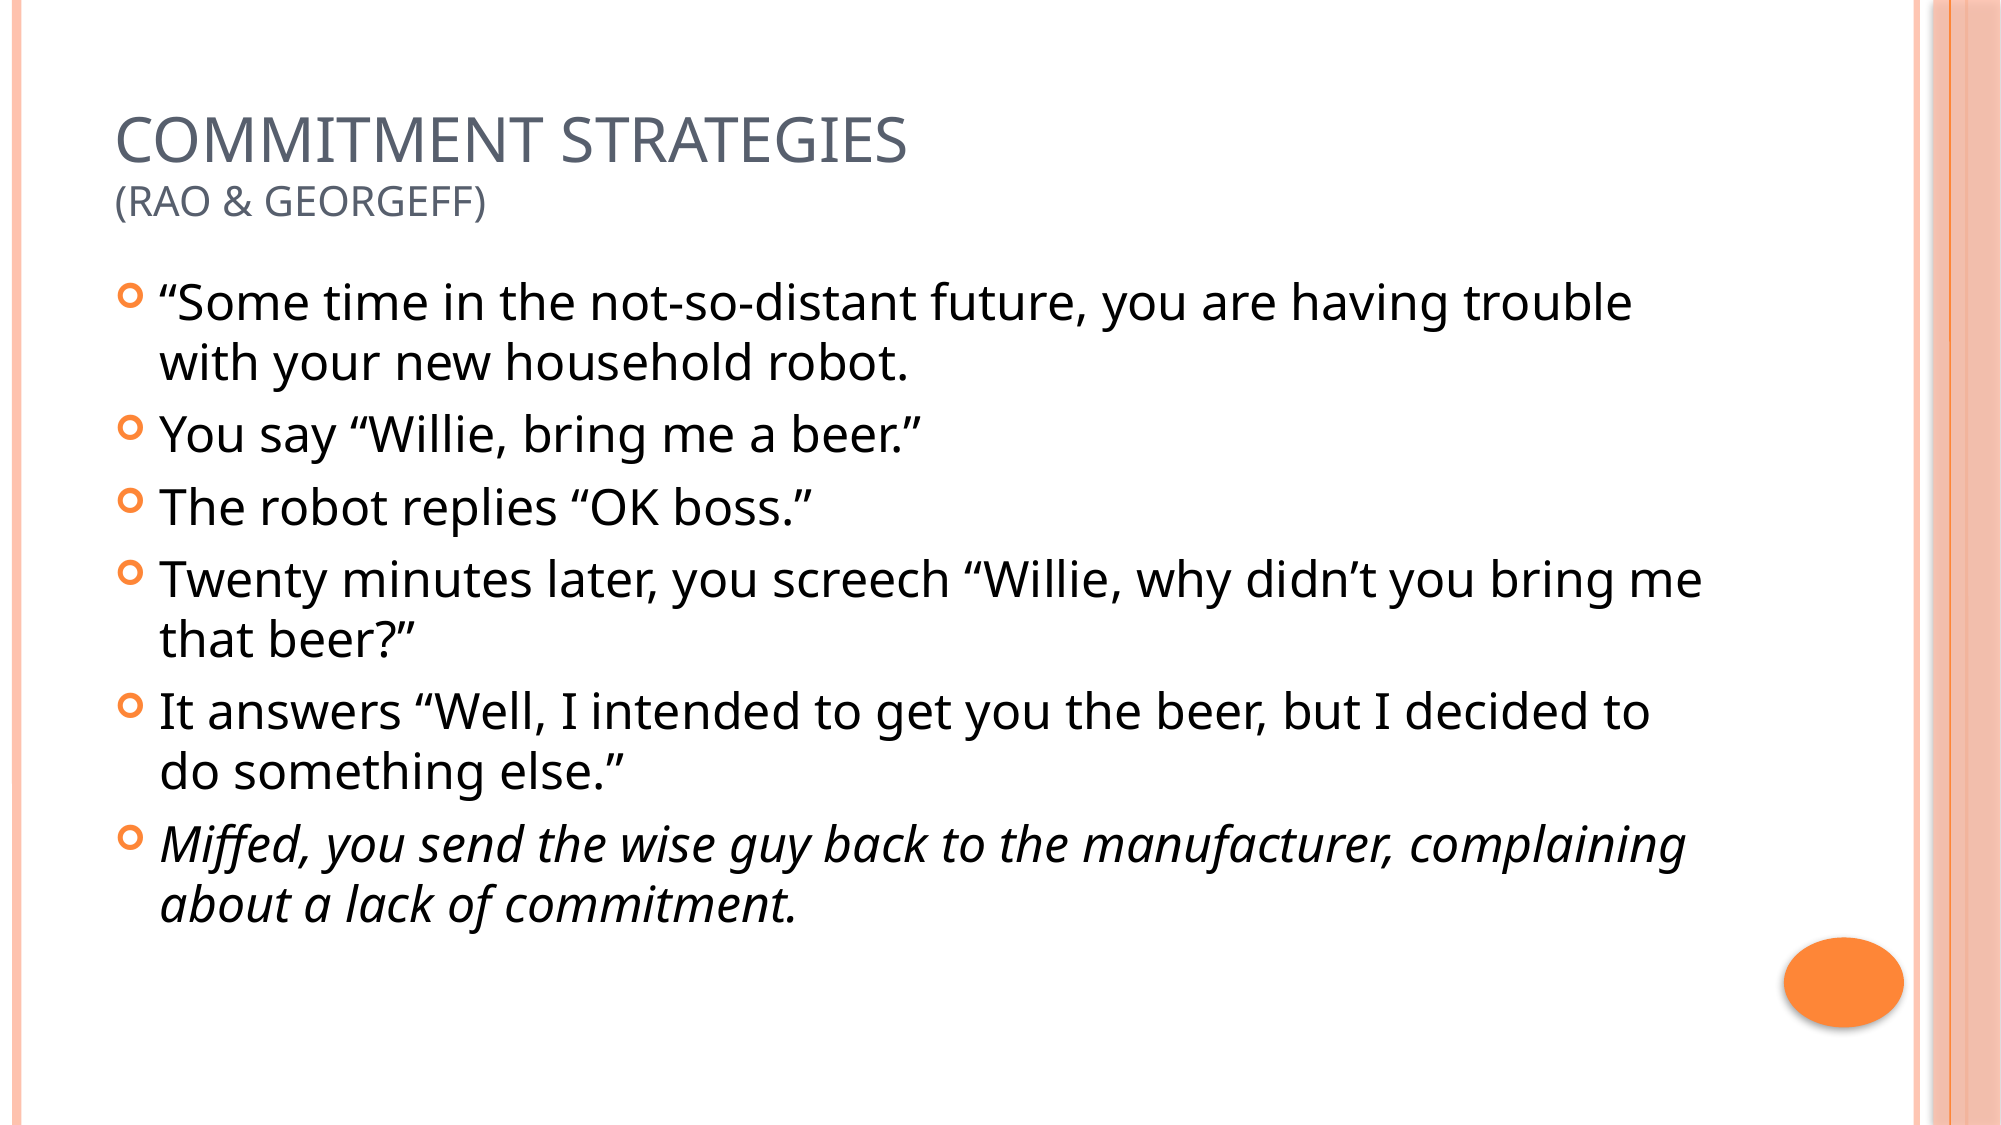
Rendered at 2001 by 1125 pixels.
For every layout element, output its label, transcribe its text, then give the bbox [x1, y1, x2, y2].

list “Some time in the not-so-distant future, you are having trouble with your new household robot. You say “Willie, bring me a beer.” The robot replies “OK boss.” Twenty minutes later, you screech “Willie, why didn’t you bring me that beer?” It answers “Well, I intended to get you the beer, but I decided to do something else.” Miffed, you send the wise guy back to the manufacturer, complaining about a lack of commitment. [99, 262, 1734, 1062]
title Commitment Strategies (Rao & Georgeff) [99, 45, 1734, 233]
